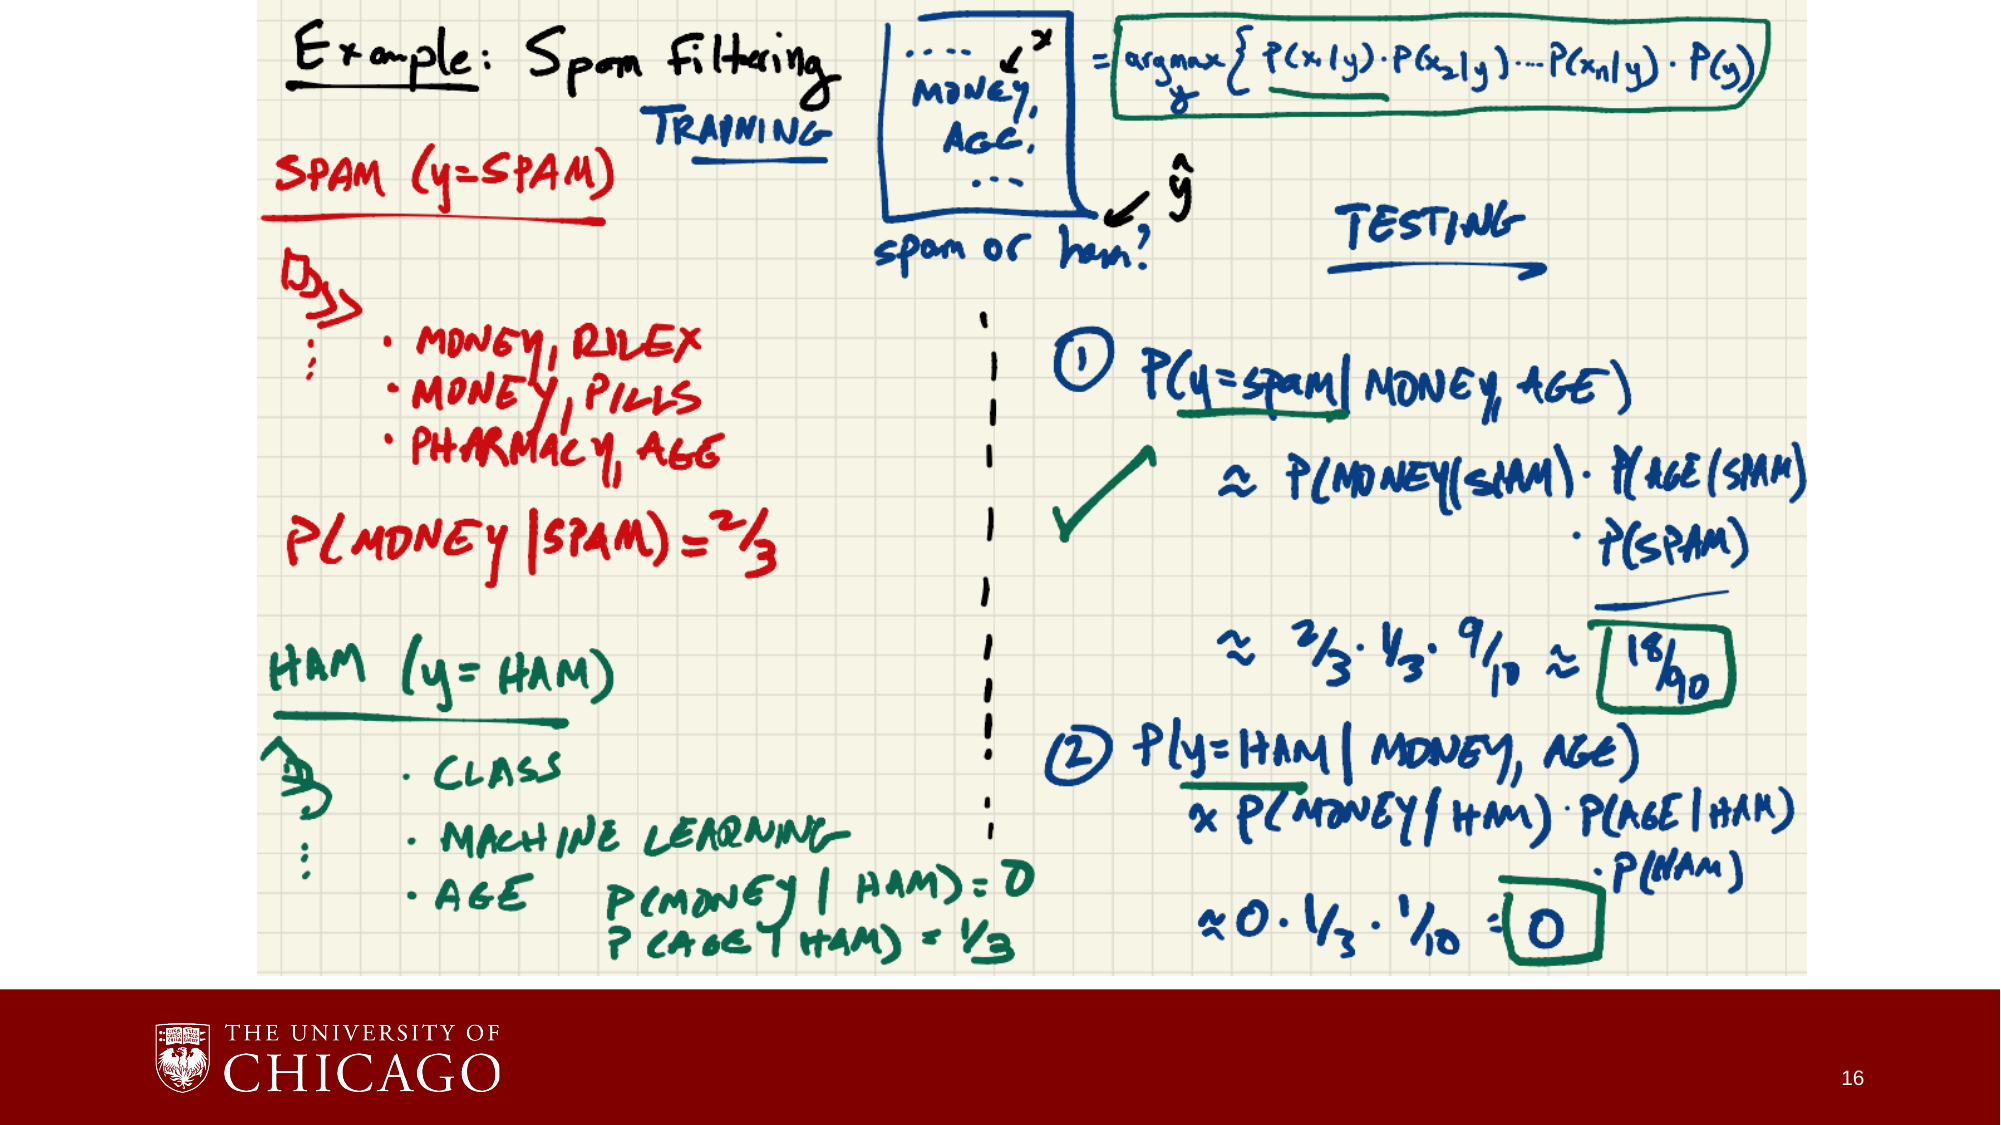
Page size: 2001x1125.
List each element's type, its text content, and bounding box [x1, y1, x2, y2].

slide_number 16 [1412, 1046, 1880, 1107]
picture [256, 0, 1807, 976]
